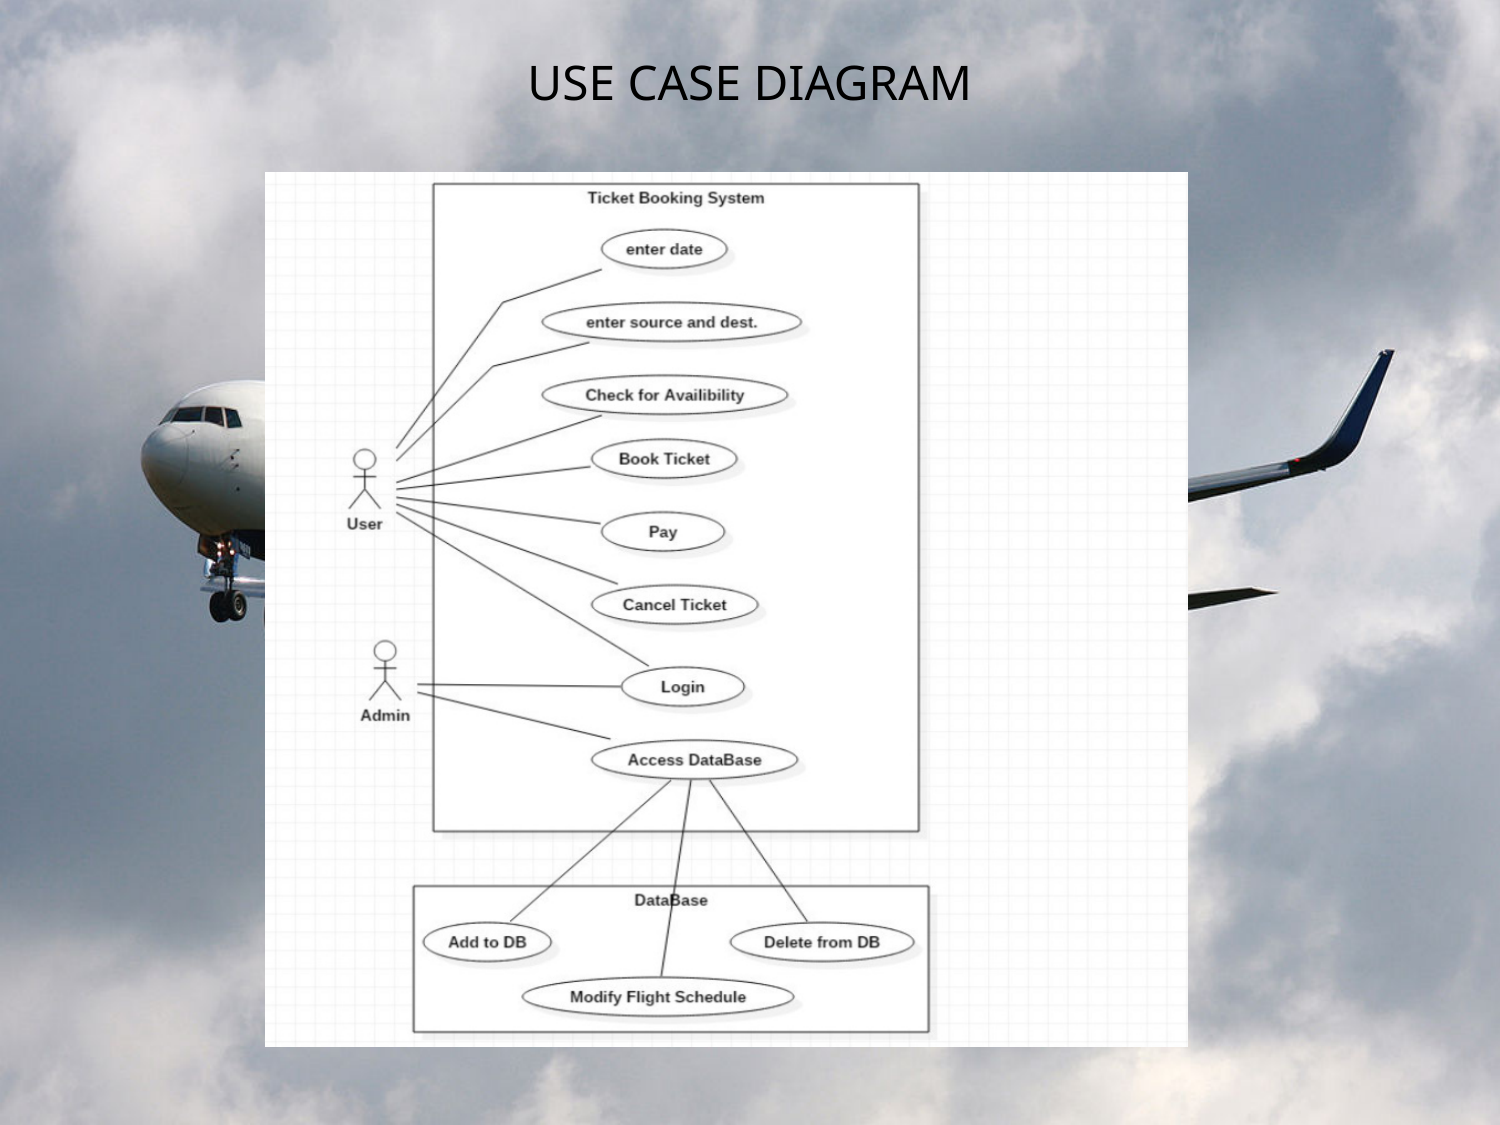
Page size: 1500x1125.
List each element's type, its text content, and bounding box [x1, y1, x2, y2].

picture [0, 0, 1500, 1125]
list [265, 172, 1188, 1047]
title USE CASE DIAGRAM [75, 45, 1425, 233]
